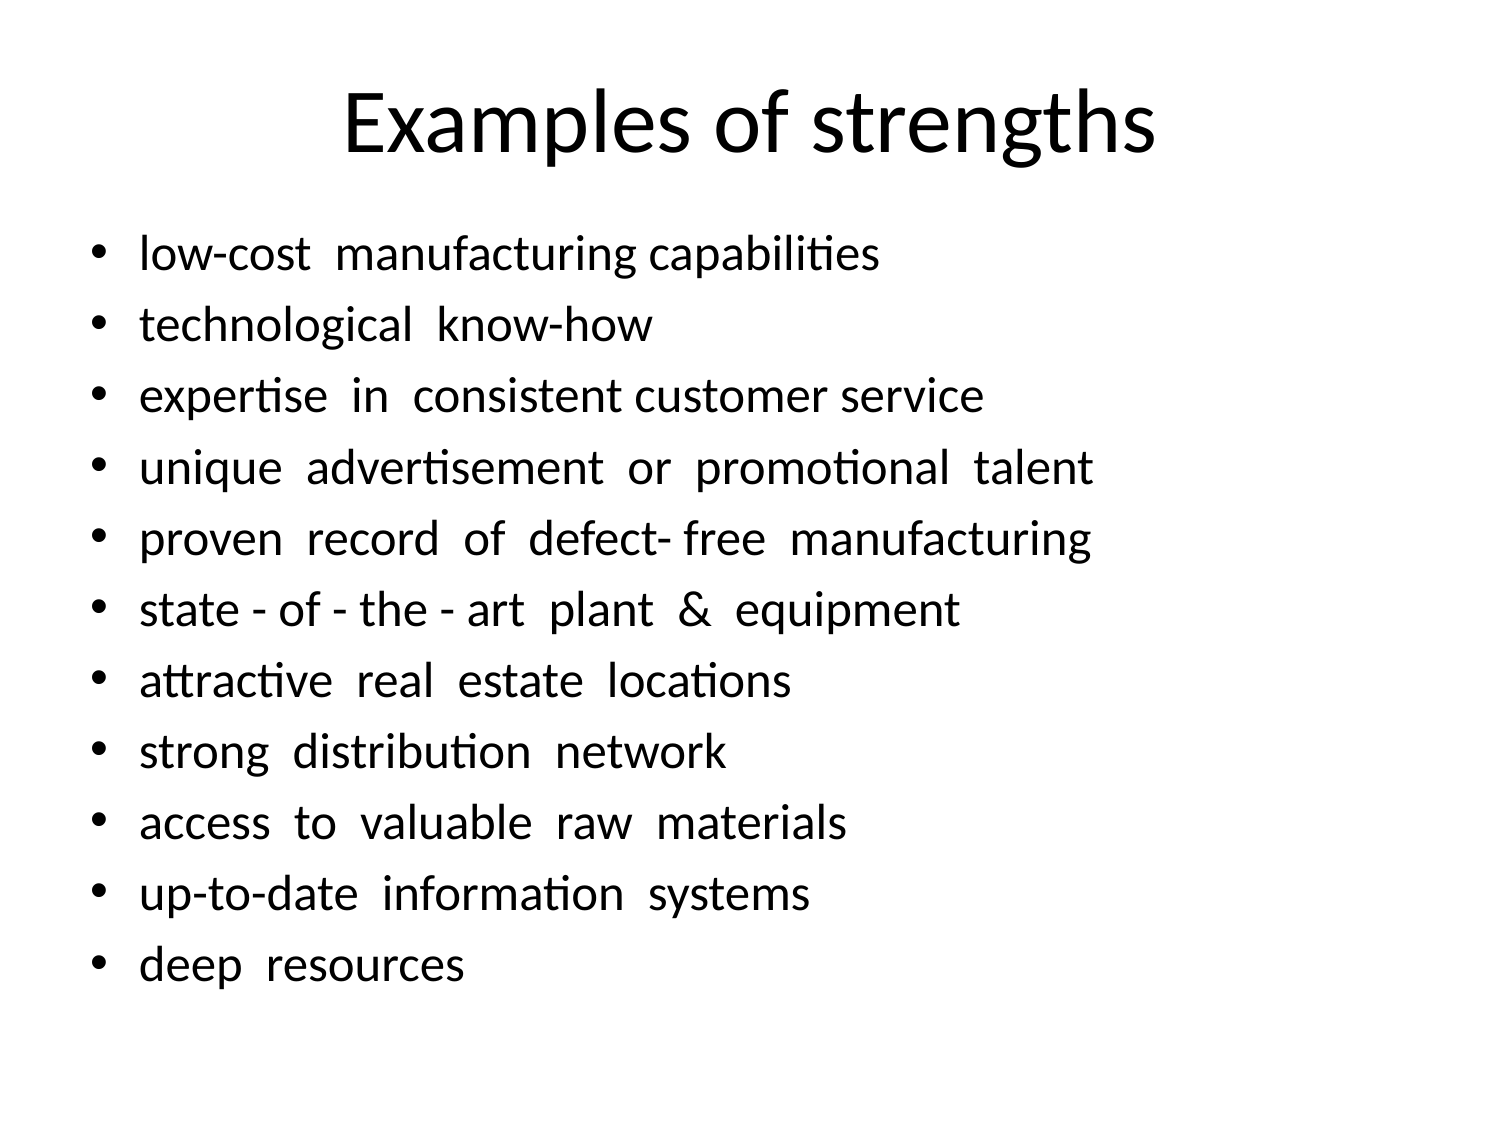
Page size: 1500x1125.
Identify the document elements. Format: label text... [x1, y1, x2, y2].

title Examples of strengths [75, 45, 1425, 188]
list low-cost manufacturing capabilities technological know-how expertise in consistent customer service unique advertisement or promotional talent proven record of defect- free manufacturing state - of - the - art plant & equipment attractive real estate locations strong distribution network access to valuable raw materials up-to-date information systems deep resources [75, 212, 1425, 1005]
